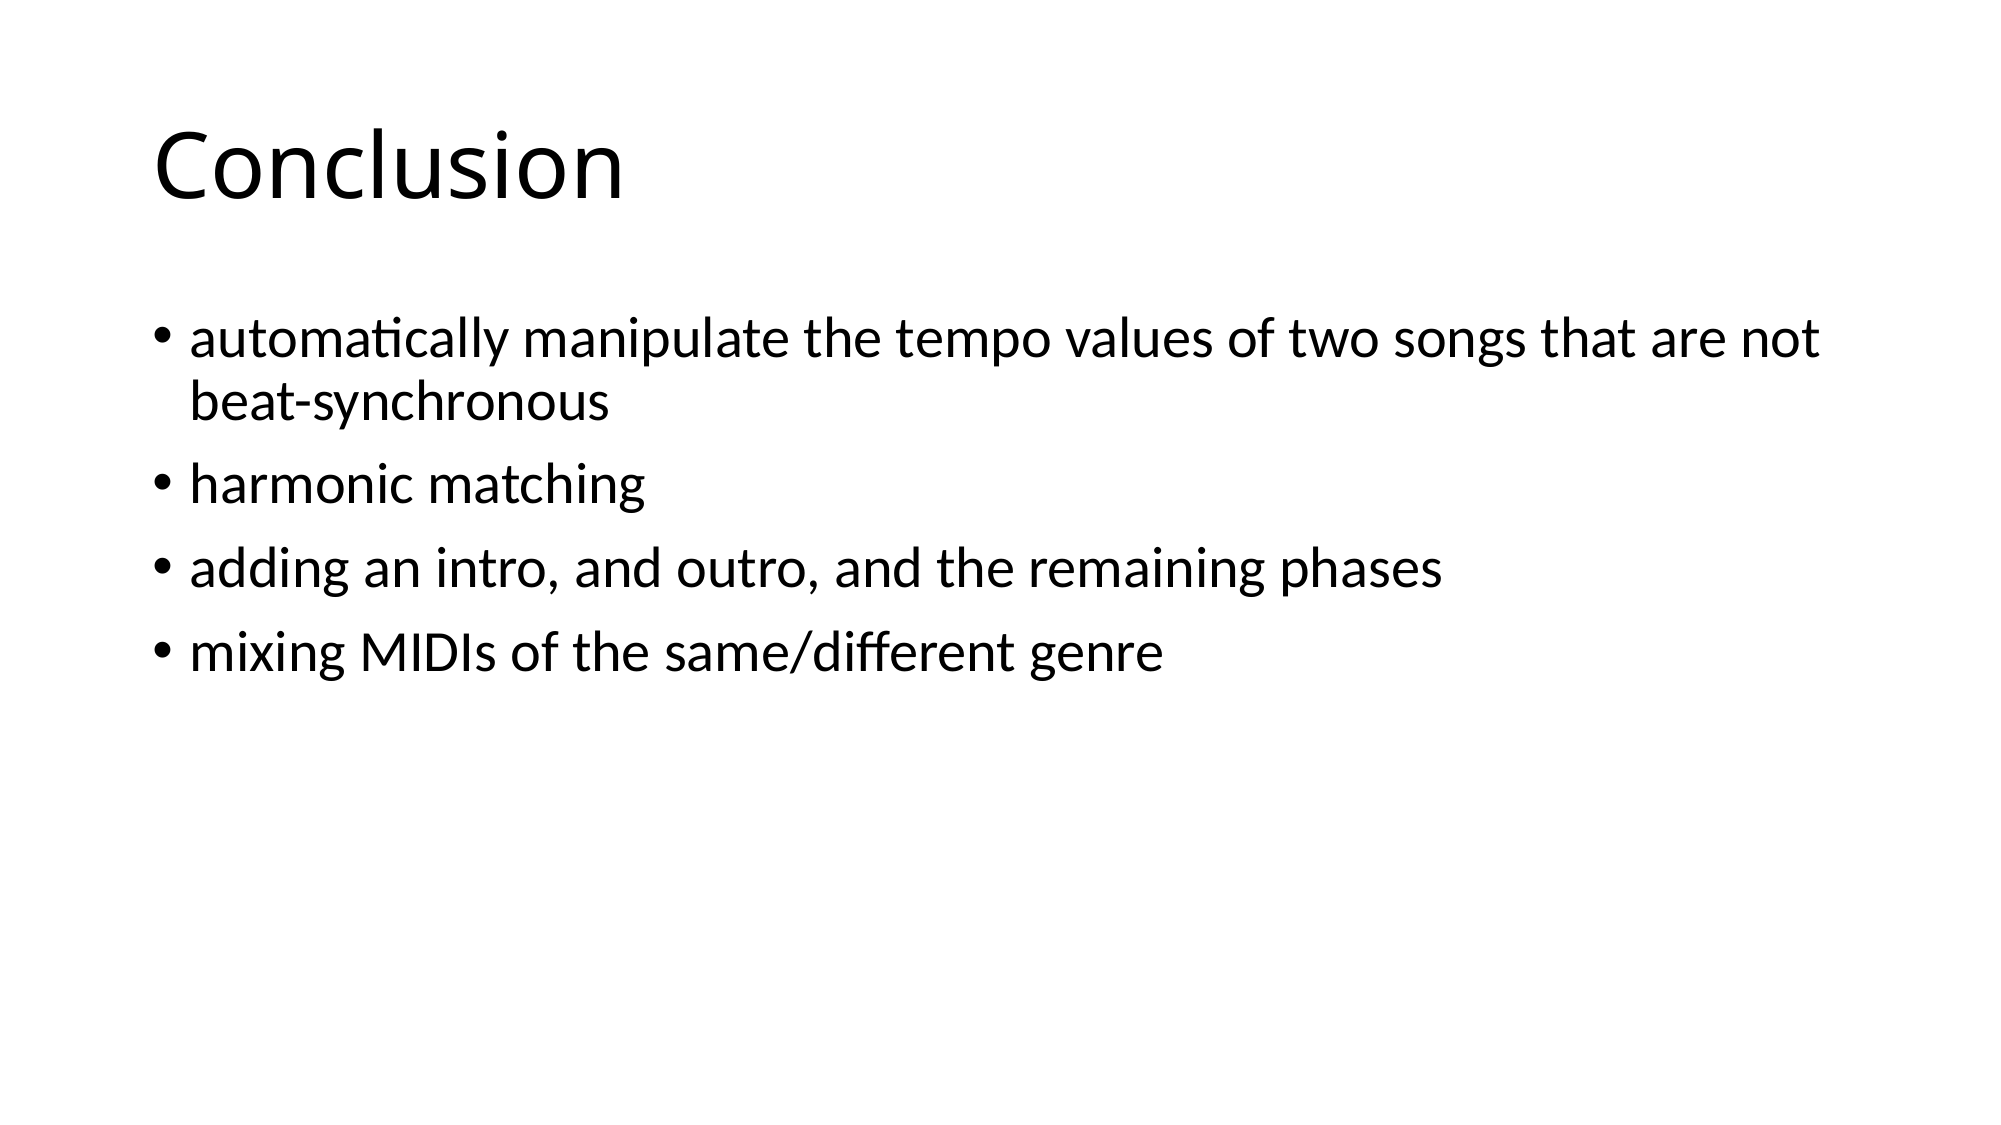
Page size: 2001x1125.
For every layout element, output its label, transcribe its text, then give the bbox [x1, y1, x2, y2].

list automatically manipulate the tempo values of two songs that are not beat-synchronous harmonic matching adding an intro, and outro, and the remaining phases mixing MIDIs of the same/different genre [137, 299, 1863, 1014]
title Conclusion [137, 59, 1863, 278]
